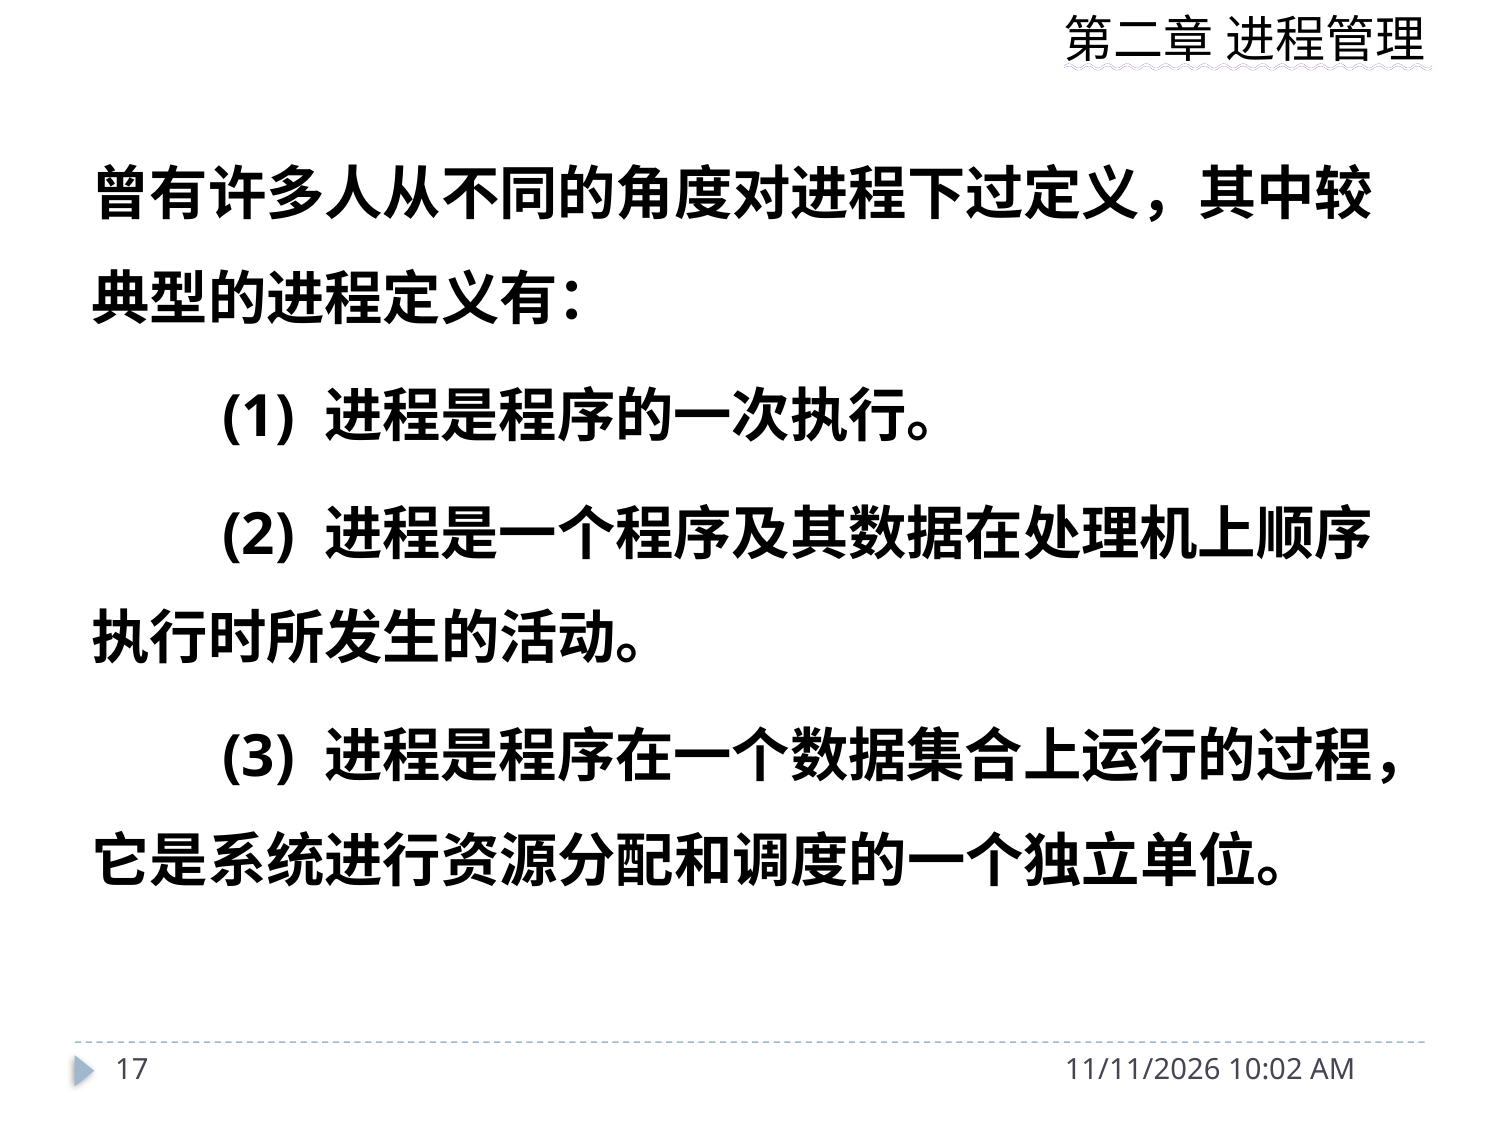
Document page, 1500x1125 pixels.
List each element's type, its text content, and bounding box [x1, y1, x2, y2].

list 曾有许多人从不同的角度对进程下过定义，其中较典型的进程定义有： (1) 进程是程序的一次执行。 (2) 进程是一个程序及其数据在处理机上顺序执行时所发生的活动。 (3) 进程是程序在一个数据集合上运行的过程，它是系统进行资源分配和调度的一个独立单位。 [76, 113, 1424, 1000]
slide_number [1050, 1042, 1426, 1103]
slide_number 17 [100, 1042, 426, 1103]
